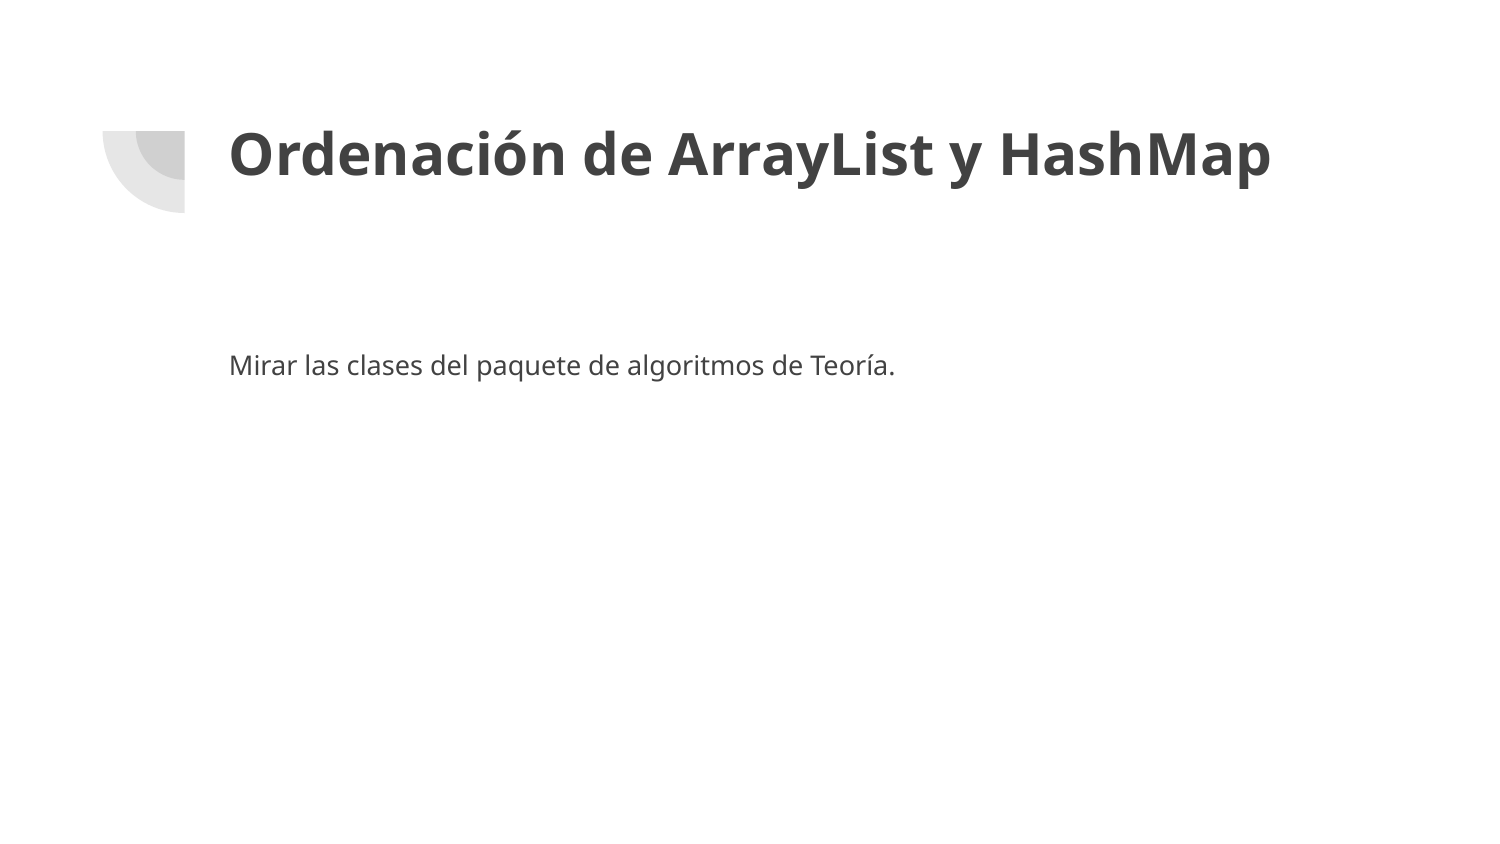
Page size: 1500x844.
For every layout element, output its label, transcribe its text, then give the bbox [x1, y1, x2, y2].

list Mirar las clases del paquete de algoritmos de Teoría. [213, 326, 1368, 744]
title Ordenación de ArrayList y HashMap [213, 98, 1368, 263]
